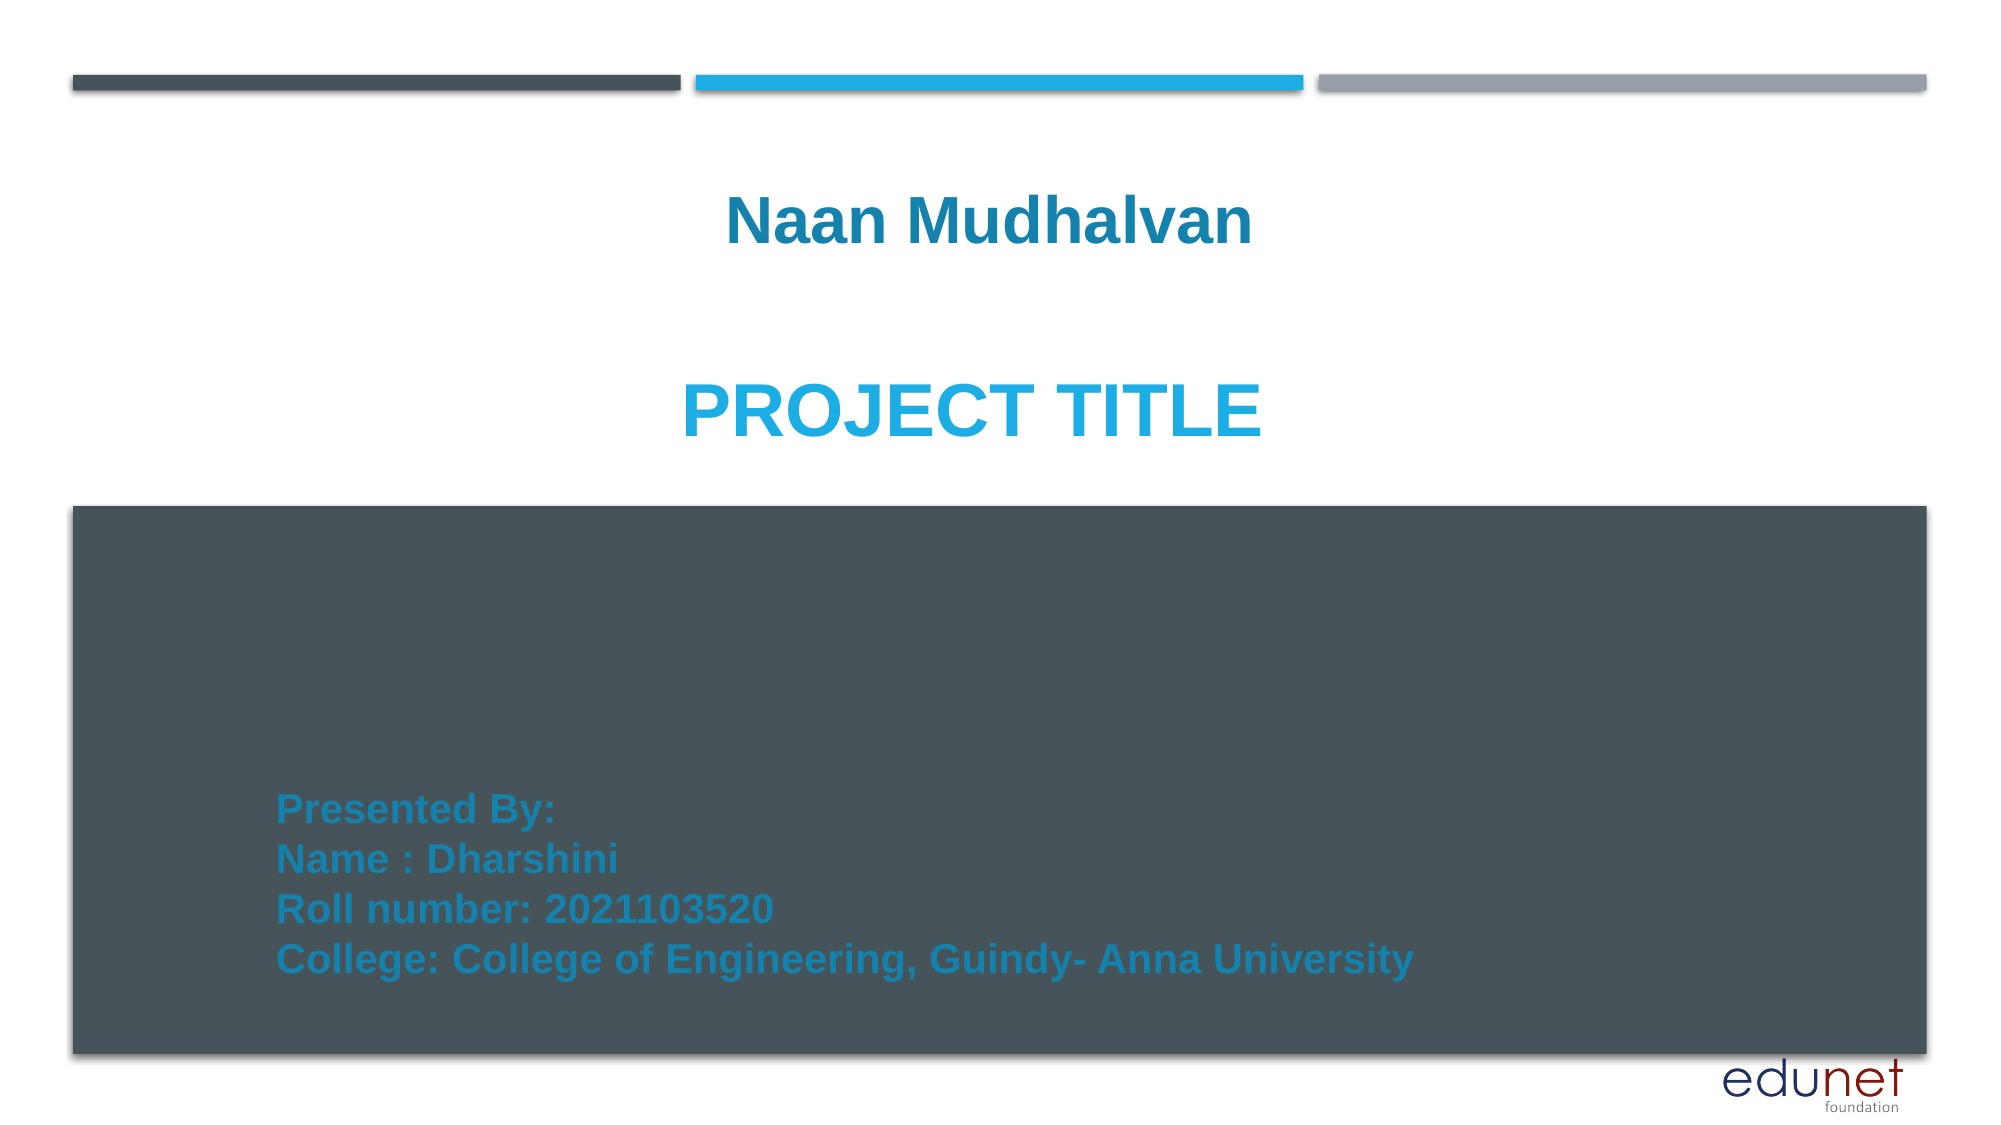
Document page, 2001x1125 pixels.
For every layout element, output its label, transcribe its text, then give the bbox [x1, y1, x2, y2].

text_box Naan Mudhalvan [0, 169, 2000, 265]
text_box Presented By: Name : Dharshini Roll number: 2021103520 College: College of Engineering, Guindy- Anna University [260, 773, 1862, 989]
title PROJECT TITLE [222, 298, 1723, 460]
picture [1719, 1056, 1905, 1116]
